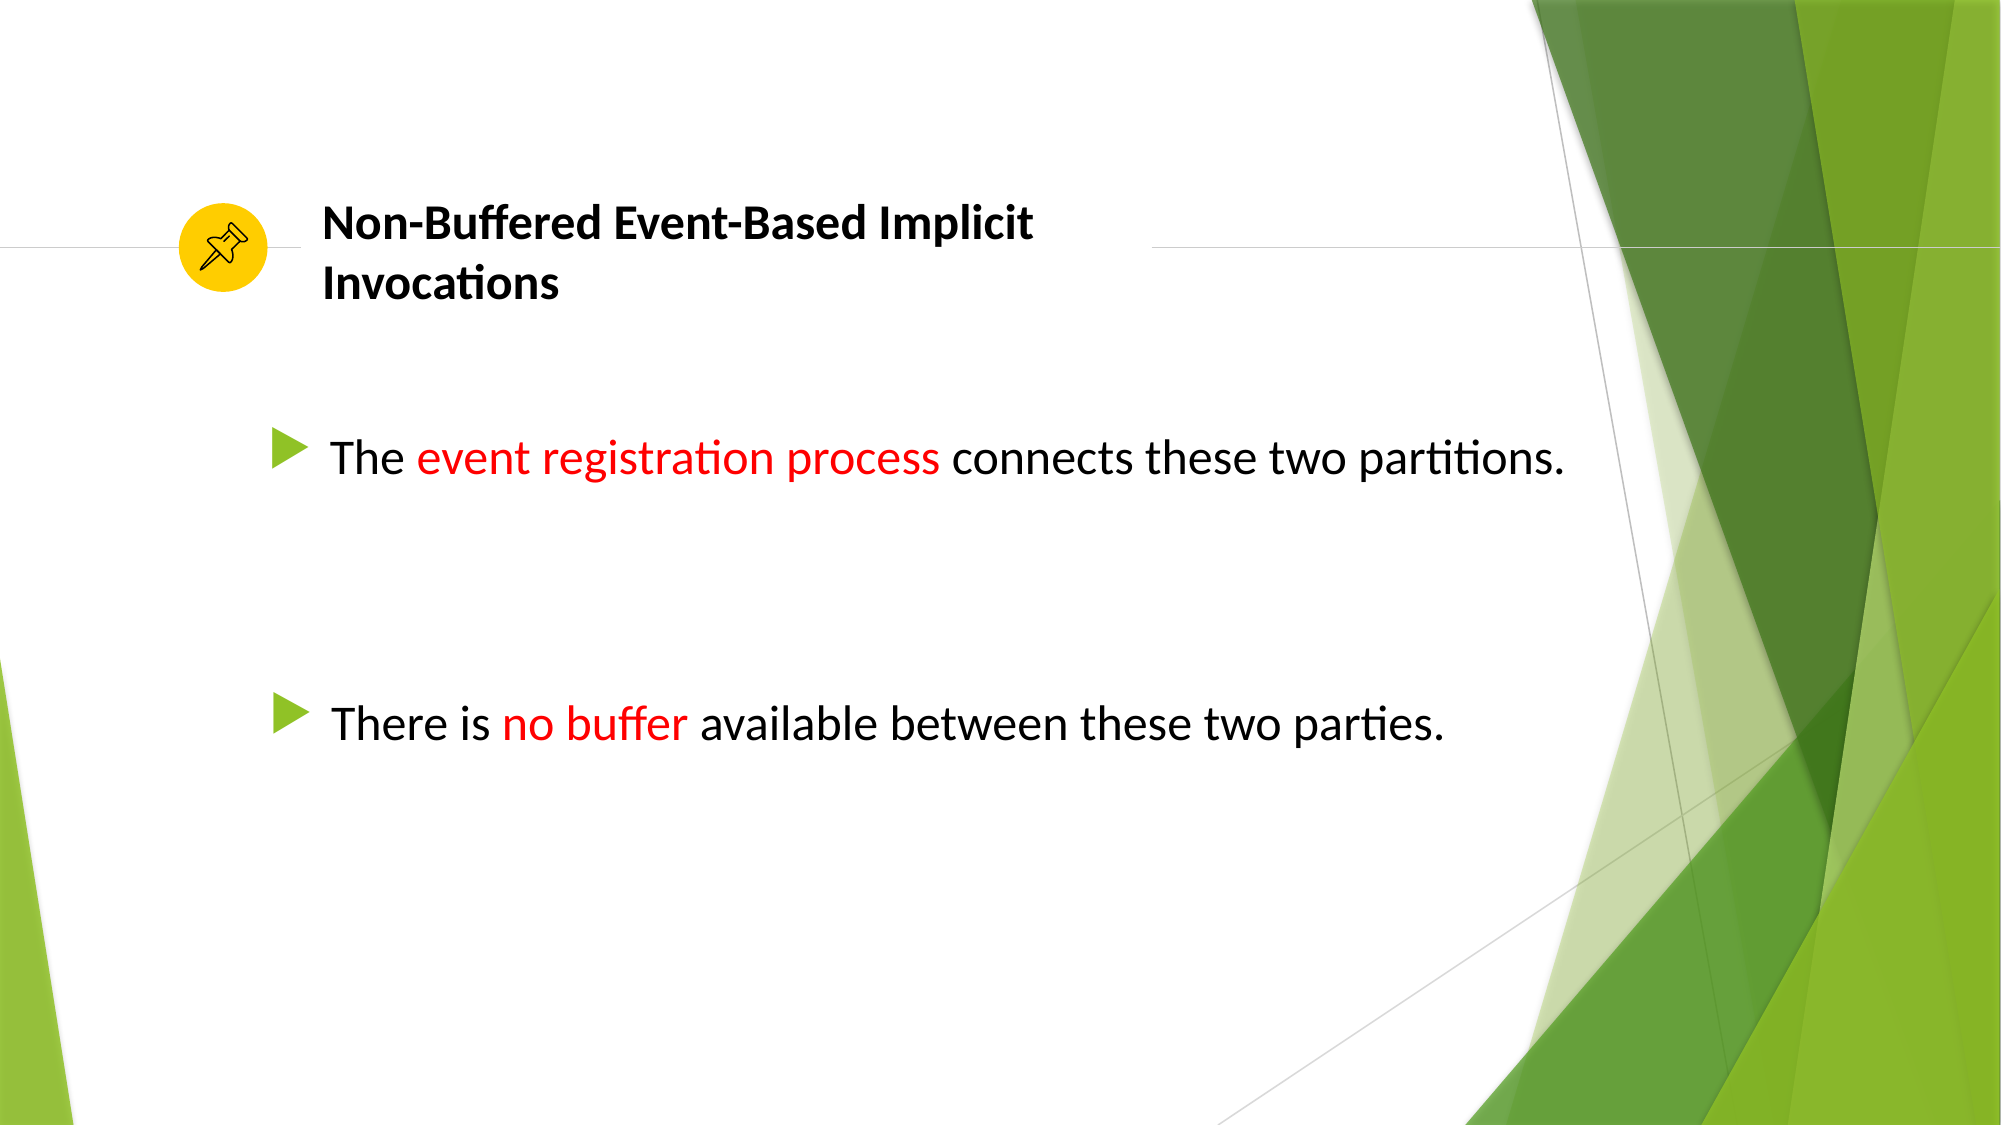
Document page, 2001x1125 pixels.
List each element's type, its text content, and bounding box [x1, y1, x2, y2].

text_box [199, 222, 248, 271]
title Non-Buffered Event-Based Implicit Invocations [302, 201, 1080, 297]
list There is no buffer available between these two parties. [248, 669, 1684, 774]
list The event registration process connects these two partitions. [247, 404, 1681, 508]
